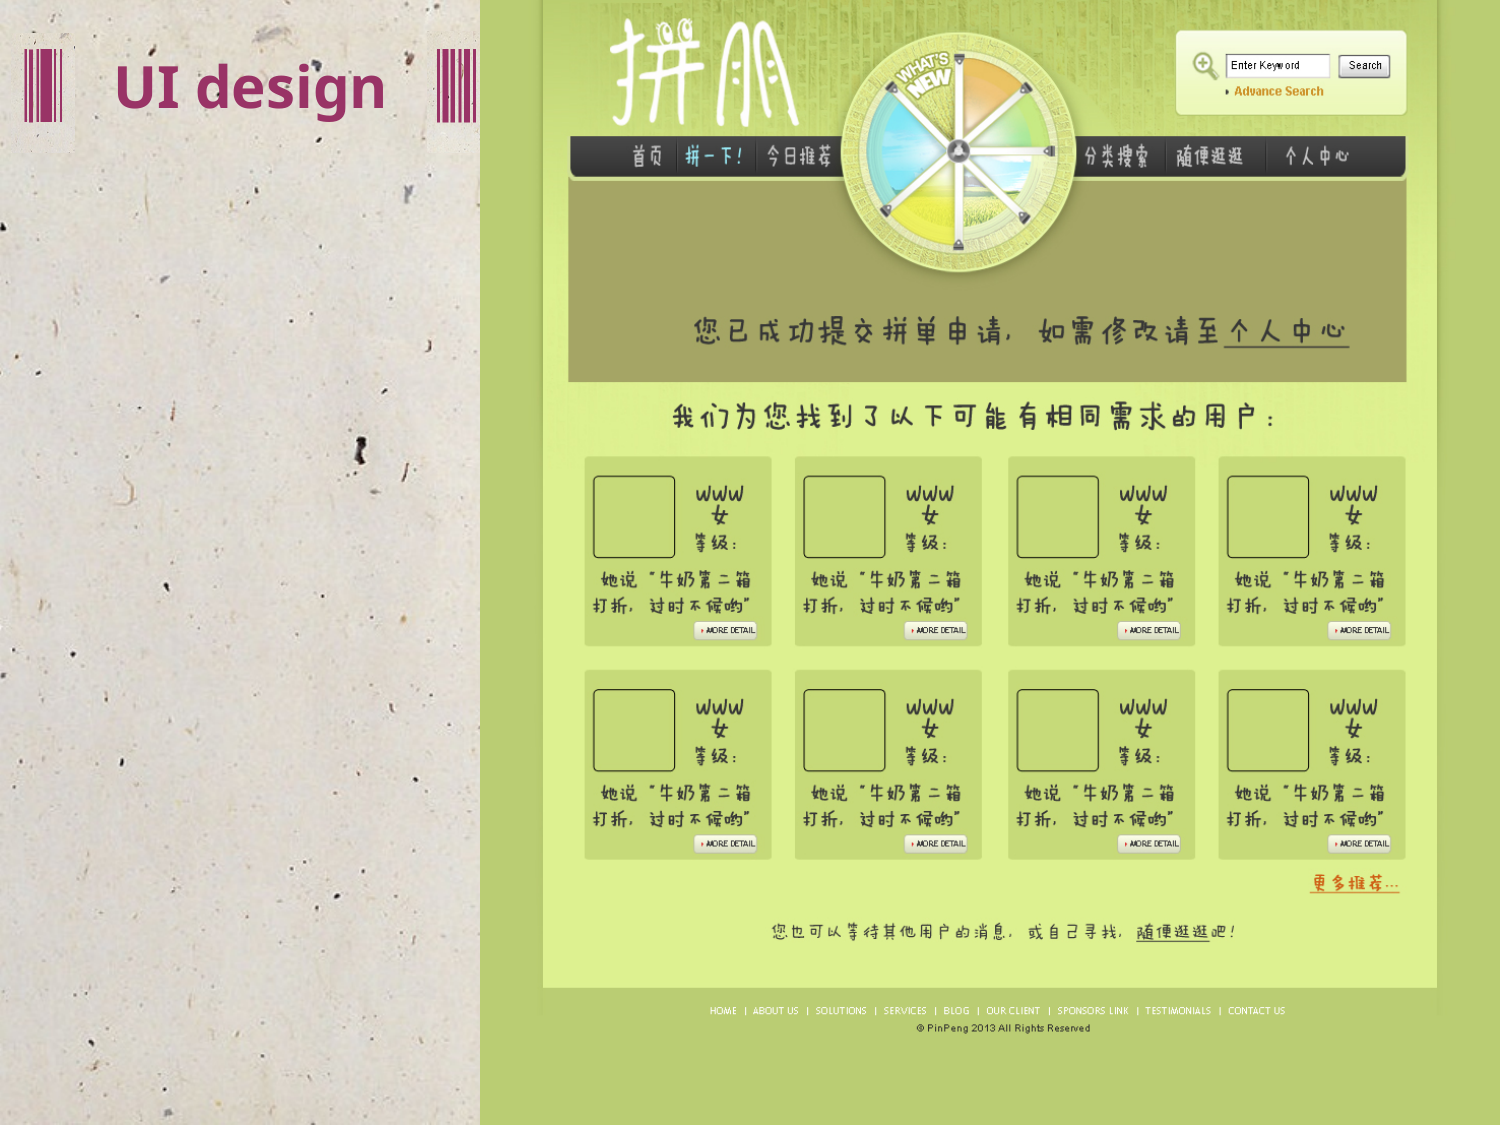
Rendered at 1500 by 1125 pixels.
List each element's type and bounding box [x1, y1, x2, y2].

text_box [10, 31, 475, 200]
picture [0, 0, 1500, 1125]
